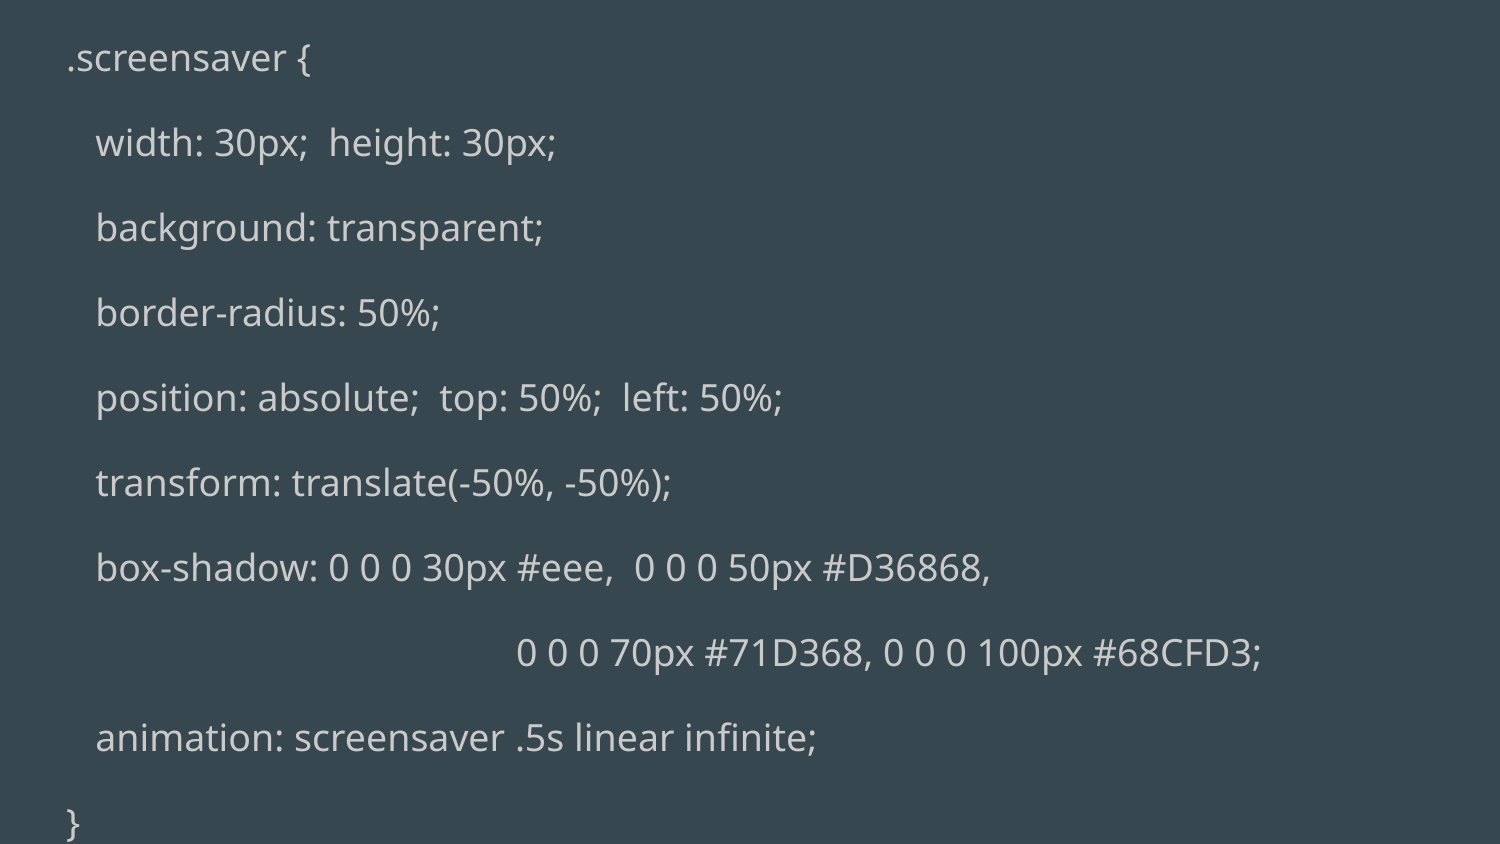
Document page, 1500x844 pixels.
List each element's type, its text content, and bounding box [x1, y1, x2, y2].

list .screensaver { width: 30px; height: 30px; background: transparent; border-radius: 50%; position: absolute; top: 50%; left: 50%; transform: translate(-50%, -50%); box-shadow: 0 0 0 30px #eee, 0 0 0 50px #D36868, 0 0 0 70px #71D368, 0 0 0 100px #68CFD3; animation: screensaver .5s linear infinite; } [51, 12, 1449, 795]
